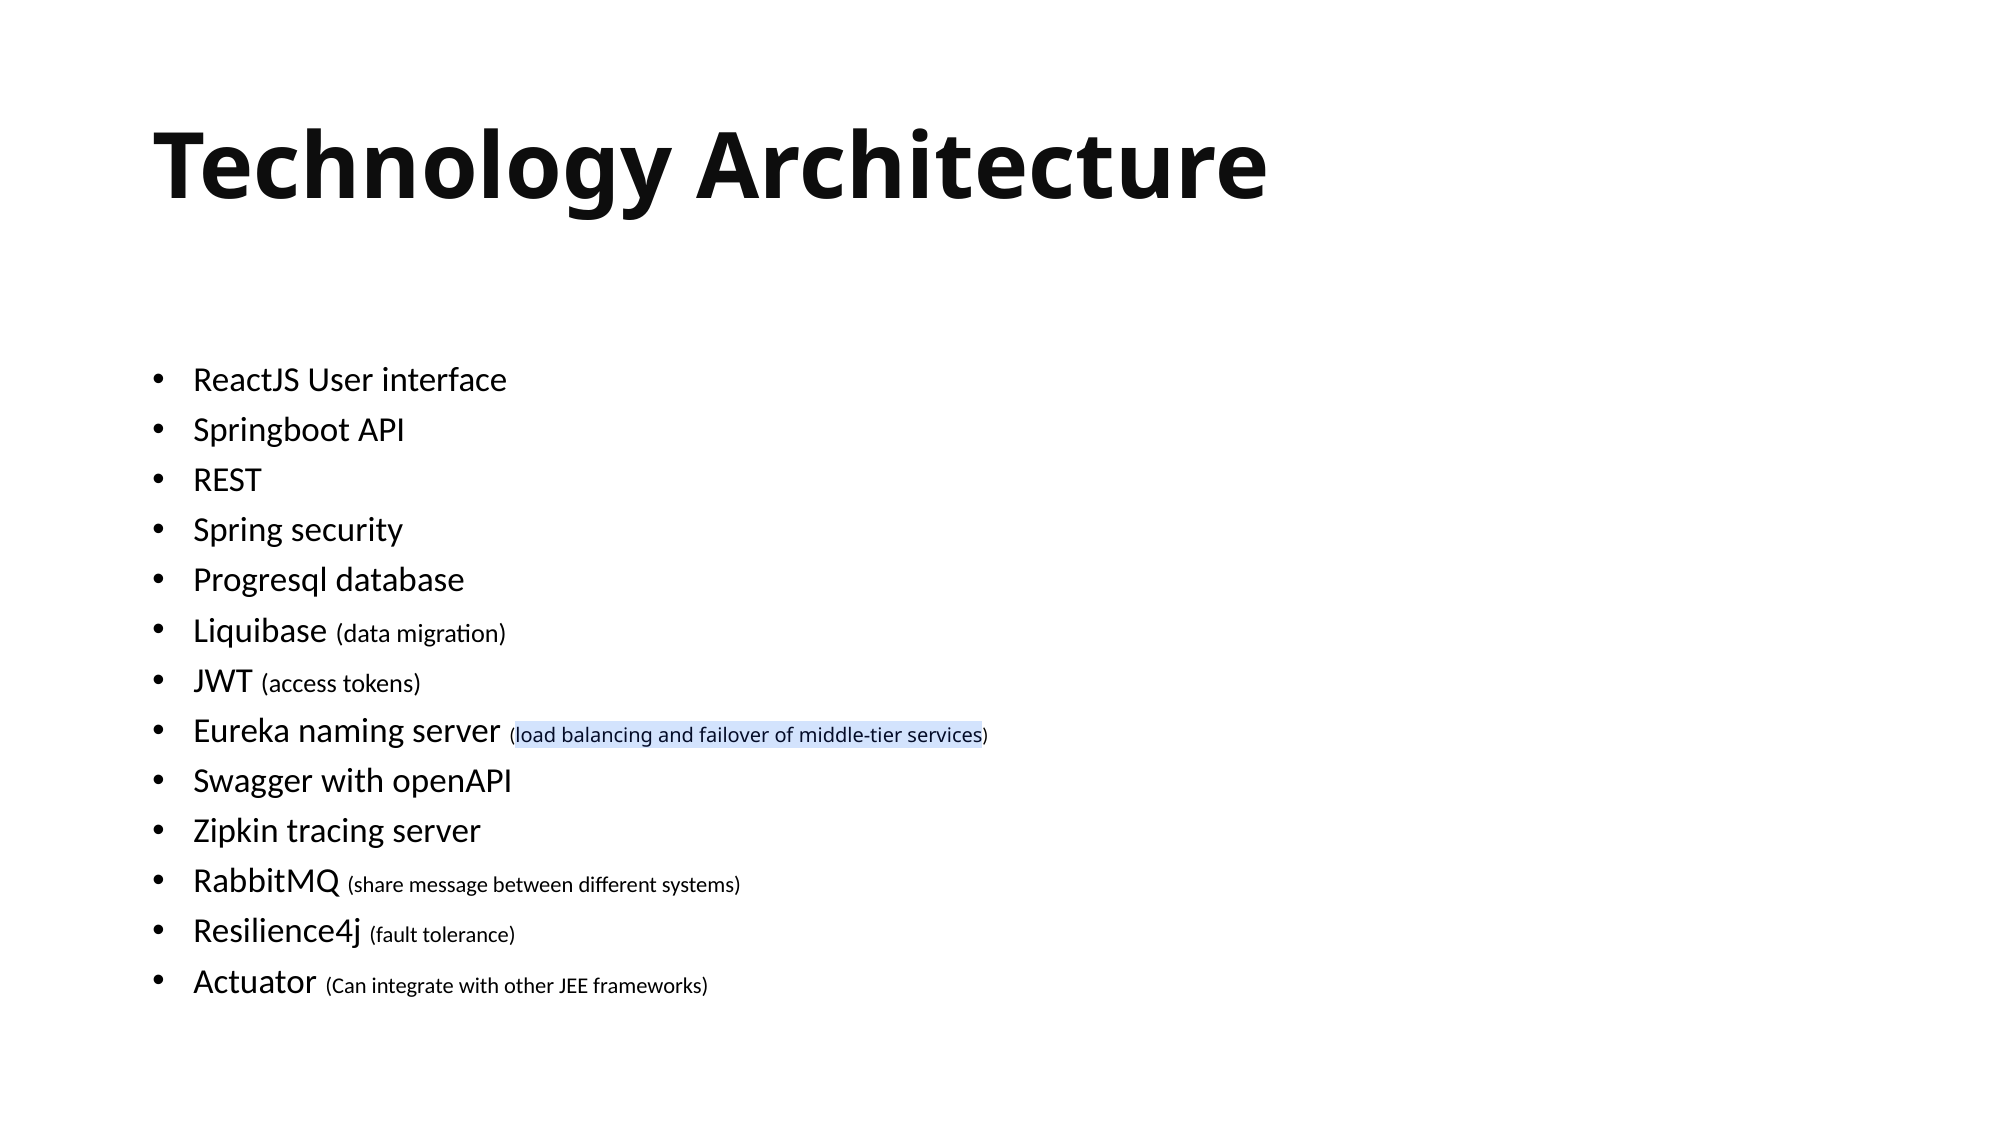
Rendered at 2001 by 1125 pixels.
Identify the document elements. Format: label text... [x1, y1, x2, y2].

title Technology Architecture [137, 59, 1863, 278]
list ReactJS User interface Springboot API REST Spring security Progresql database Liquibase (data migration) JWT (access tokens) Eureka naming server (load balancing and failover of middle-tier services) Swagger with openAPI Zipkin tracing server RabbitMQ (share message between different systems) Resilience4j (fault tolerance) Actuator (Can integrate with other JEE frameworks) [137, 299, 1863, 1014]
